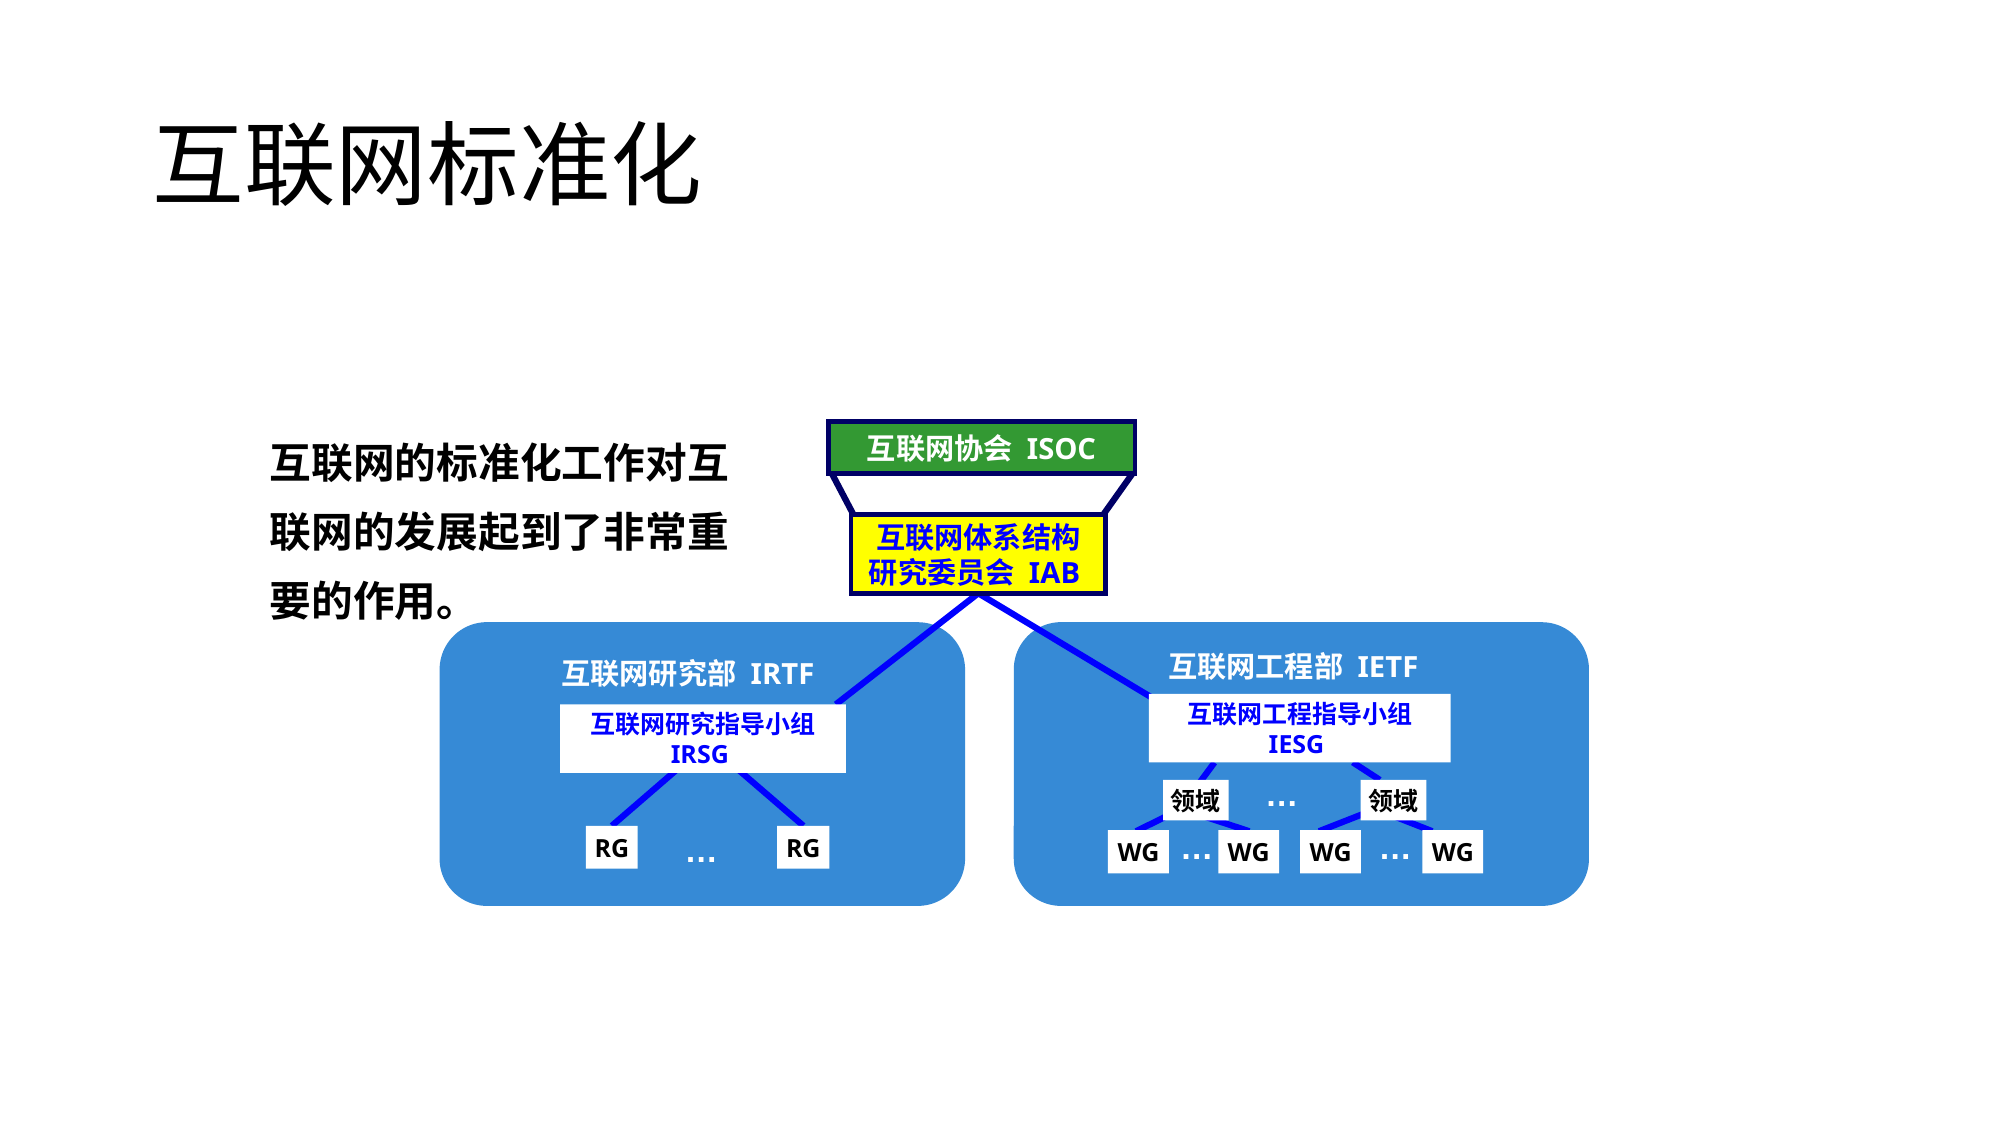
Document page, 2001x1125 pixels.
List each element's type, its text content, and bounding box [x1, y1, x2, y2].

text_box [439, 473, 1590, 906]
title 互联网标准化 [137, 59, 1863, 278]
text_box 互联网协会 ISOC [828, 421, 1135, 473]
text_box 互联网的标准化工作对互联网的发展起到了非常重要的作用。 [254, 411, 769, 633]
